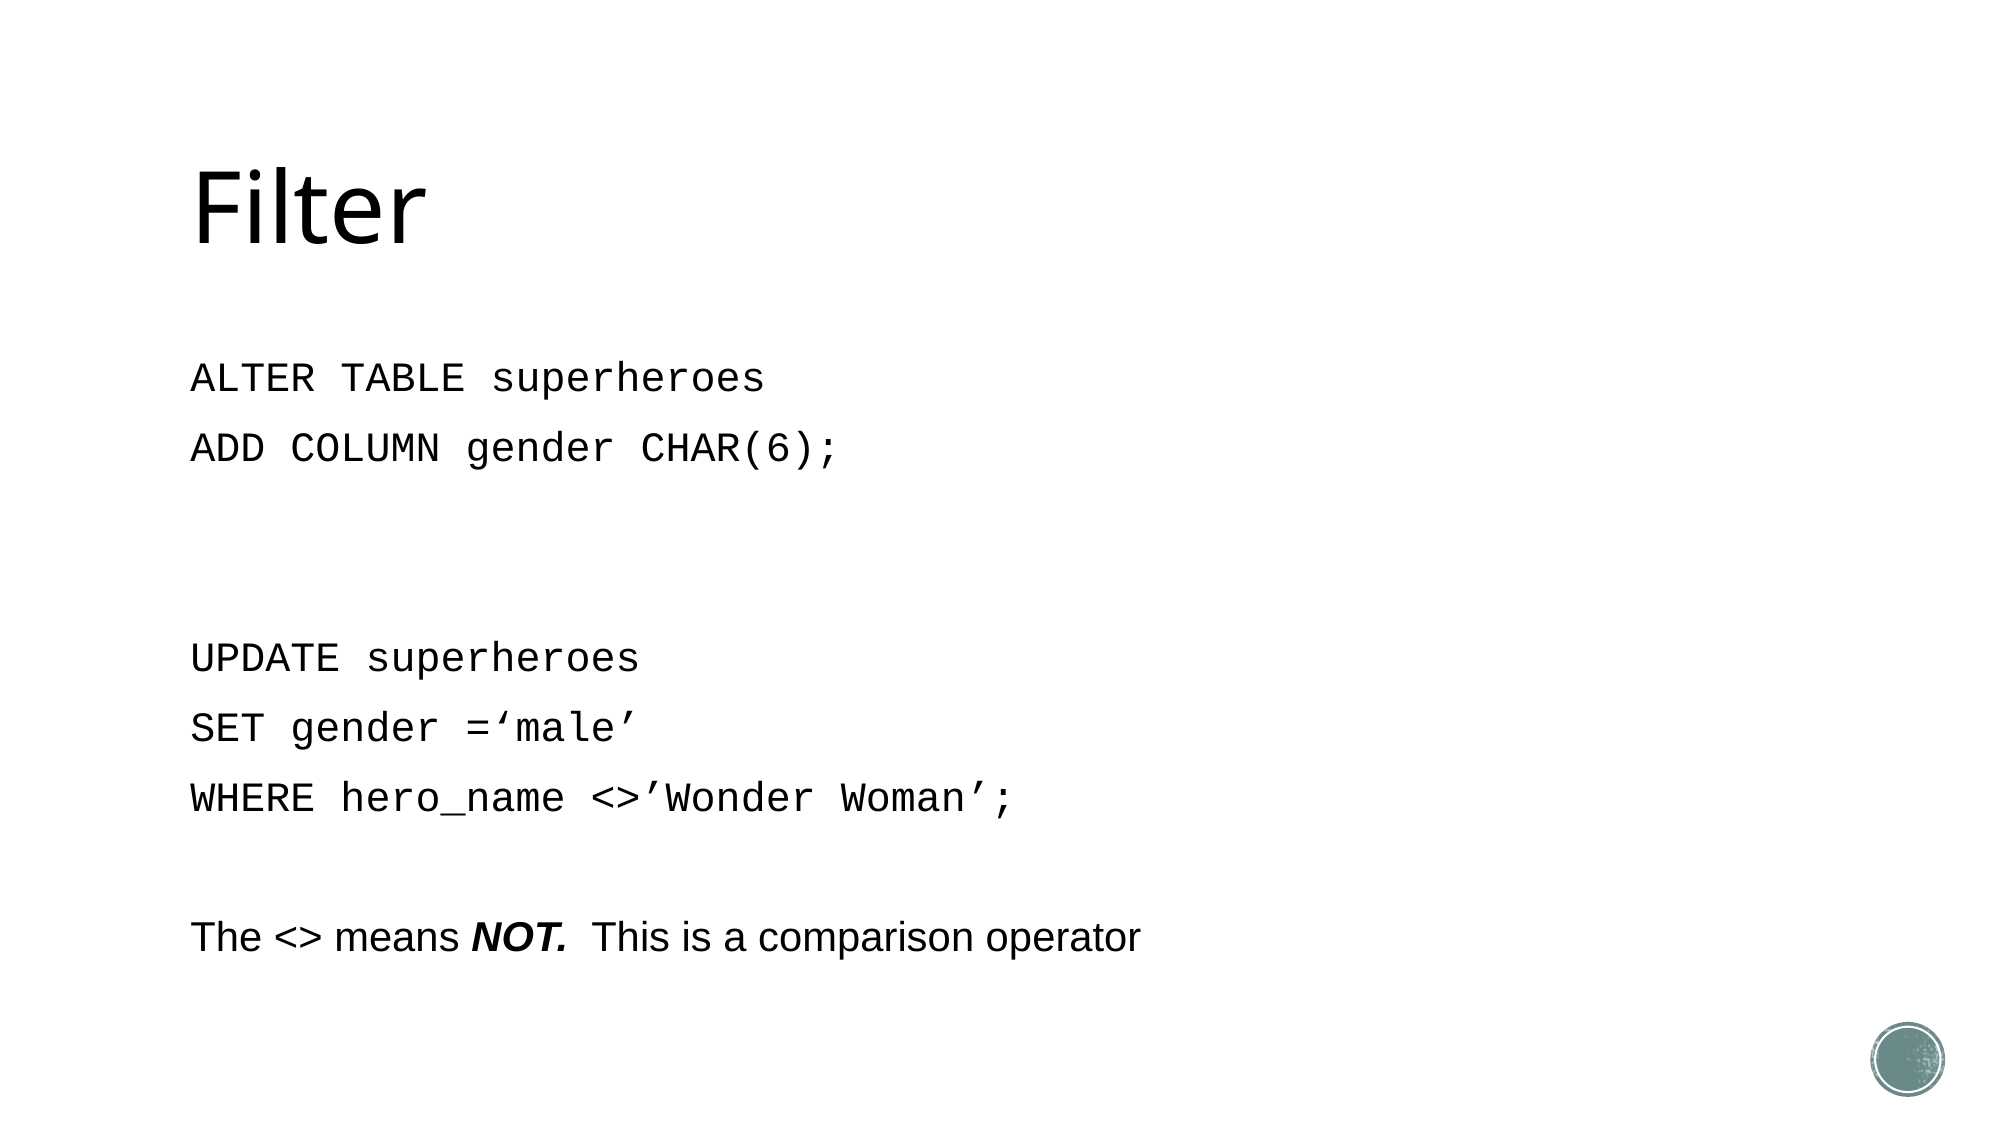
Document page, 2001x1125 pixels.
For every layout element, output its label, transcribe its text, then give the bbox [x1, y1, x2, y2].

list ALTER TABLE superheroes ADD COLUMN gender CHAR(6); UPDATE superheroes SET gender =‘male’ WHERE hero_name <>’Wonder Woman’; The <> means NOT. This is a comparison operator [175, 348, 1826, 1013]
title Filter [175, 79, 1826, 344]
